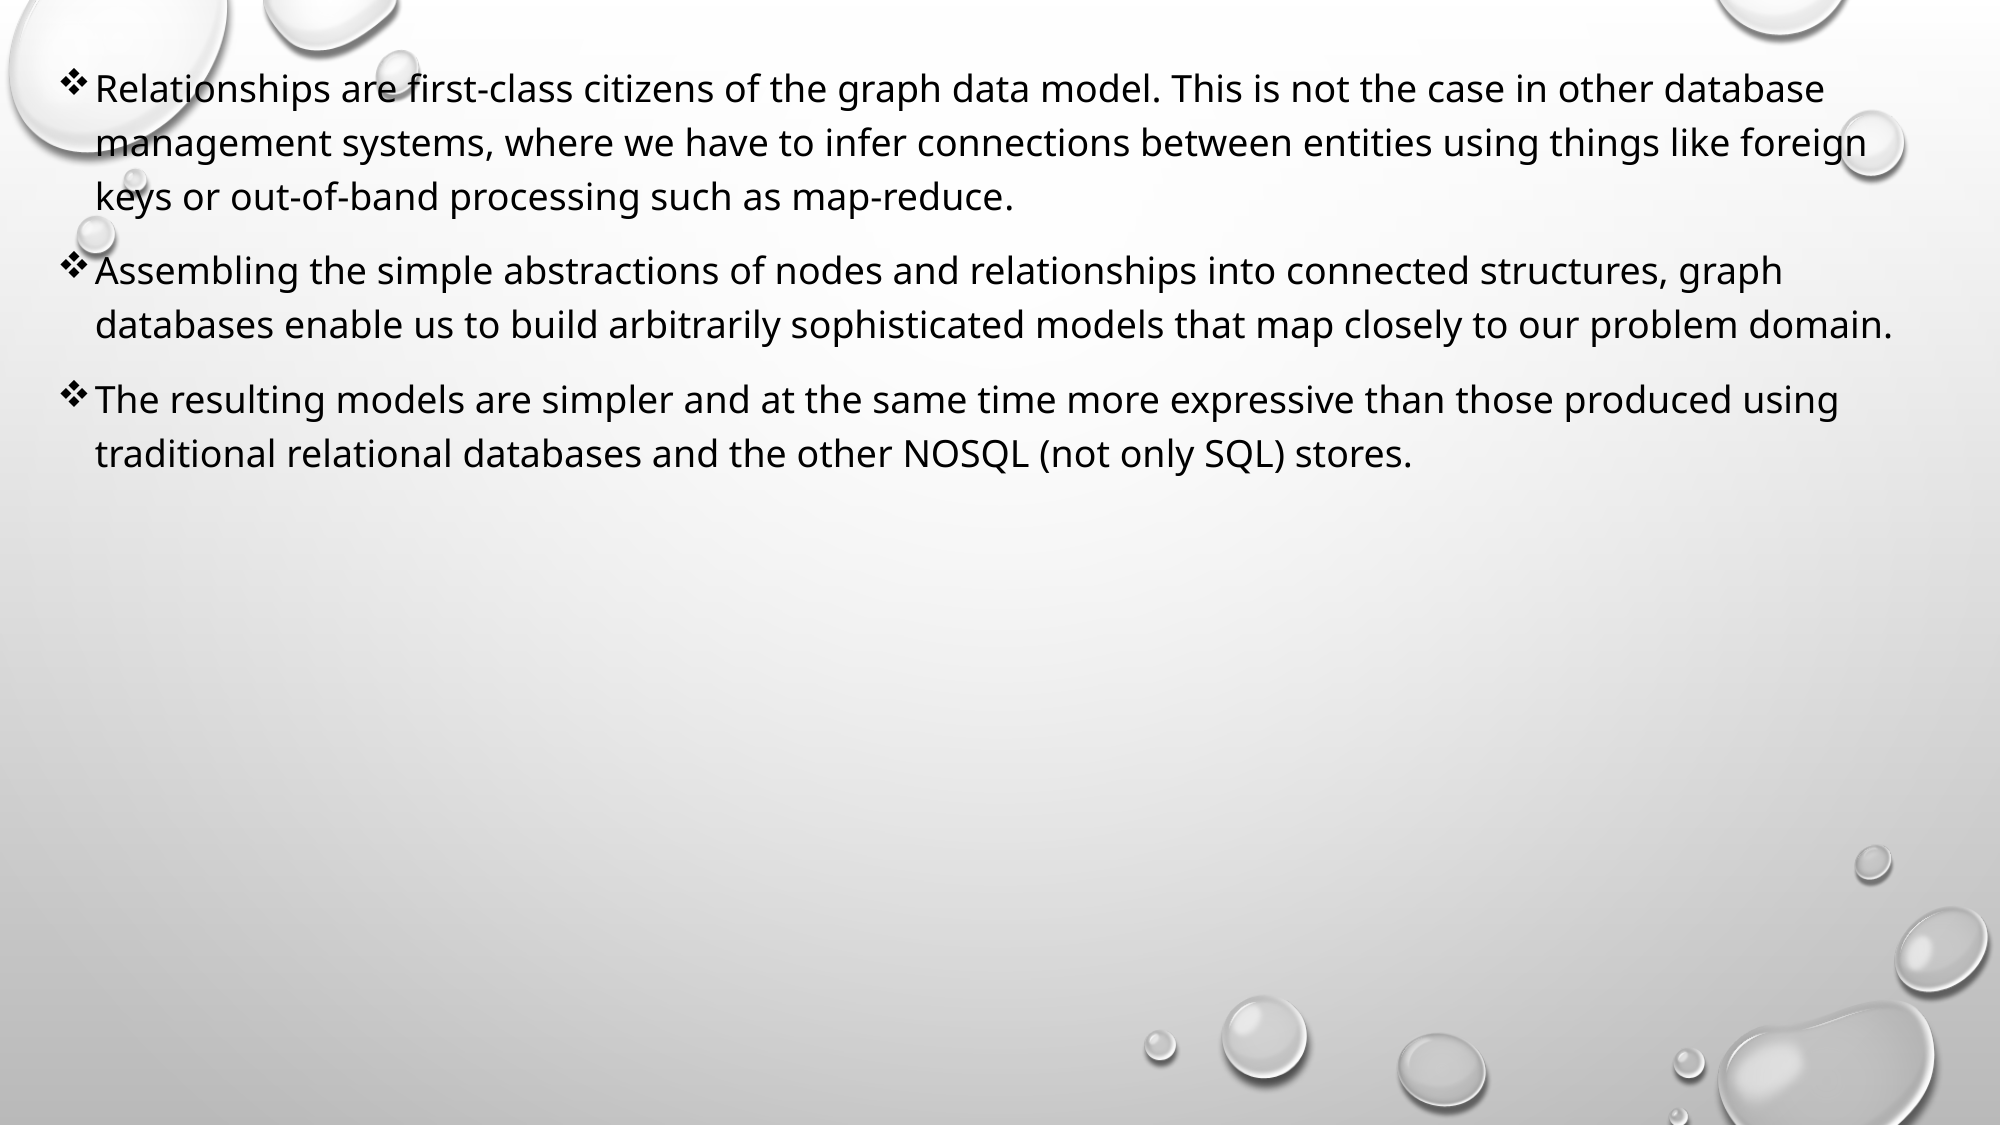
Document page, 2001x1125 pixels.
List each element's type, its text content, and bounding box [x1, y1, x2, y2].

picture [0, 0, 2000, 1125]
list Relationships are first-class citizens of the graph data model. This is not the case in other database management systems, where we have to infer connections between entities using things like foreign keys or out-of-band processing such as map-reduce. Assembling the simple abstractions of nodes and relationships into connected structures, graph databases enable us to build arbitrarily sophisticated models that map closely to our problem domain. The resulting models are simpler and at the same time more expressive than those produced using traditional relational databases and the other NOSQL (not only SQL) stores. [42, 48, 1950, 1084]
